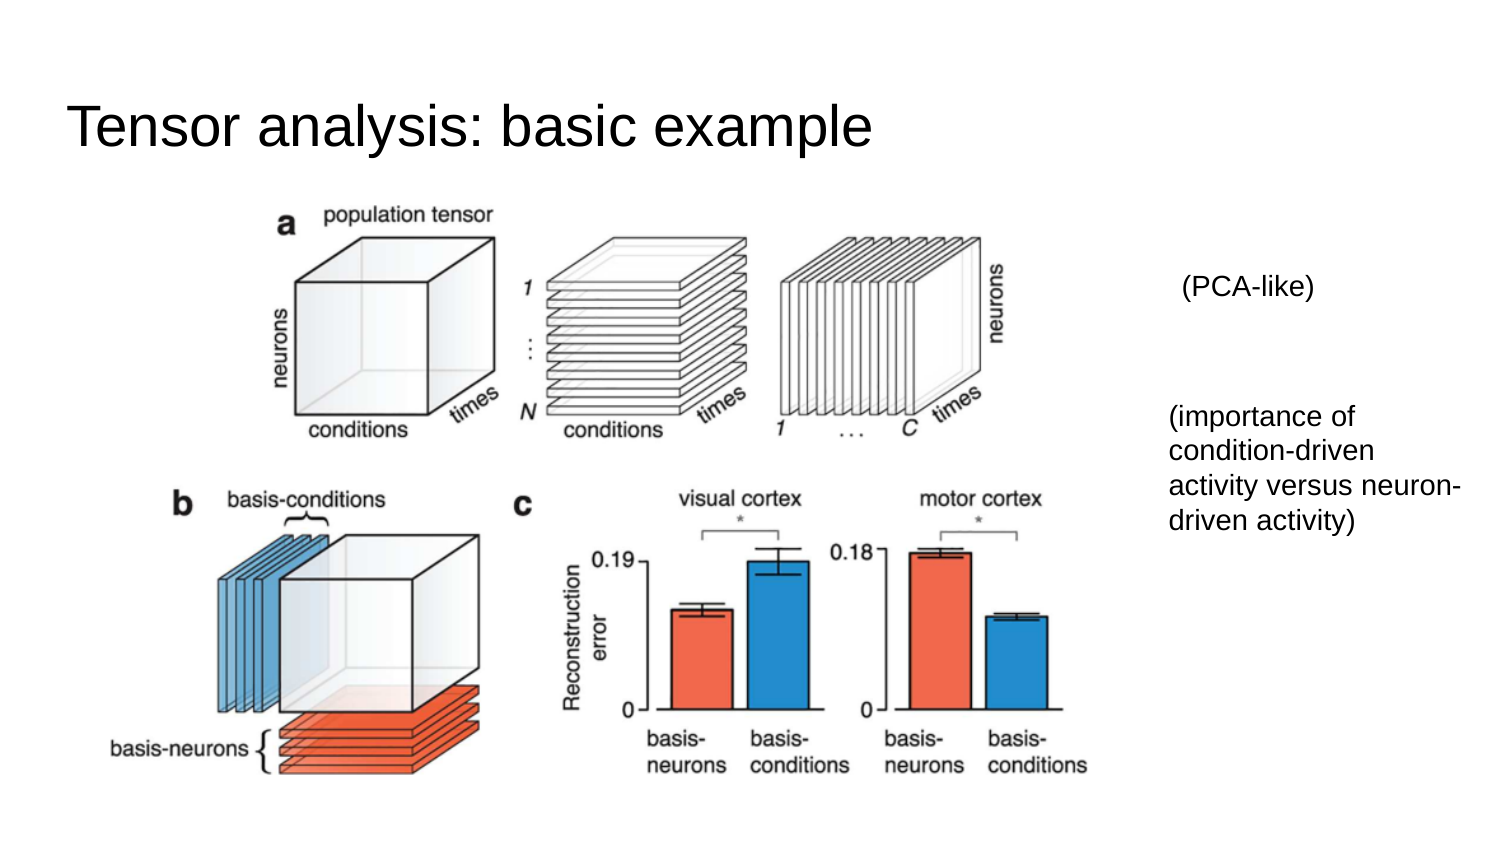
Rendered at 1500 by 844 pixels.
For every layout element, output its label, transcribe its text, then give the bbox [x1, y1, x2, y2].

text_box (importance of condition-driven activity versus neuron-driven activity) [1153, 381, 1485, 580]
title Tensor analysis: basic example [51, 72, 1449, 167]
picture [64, 185, 1102, 785]
text_box (PCA-like) [1166, 252, 1381, 333]
